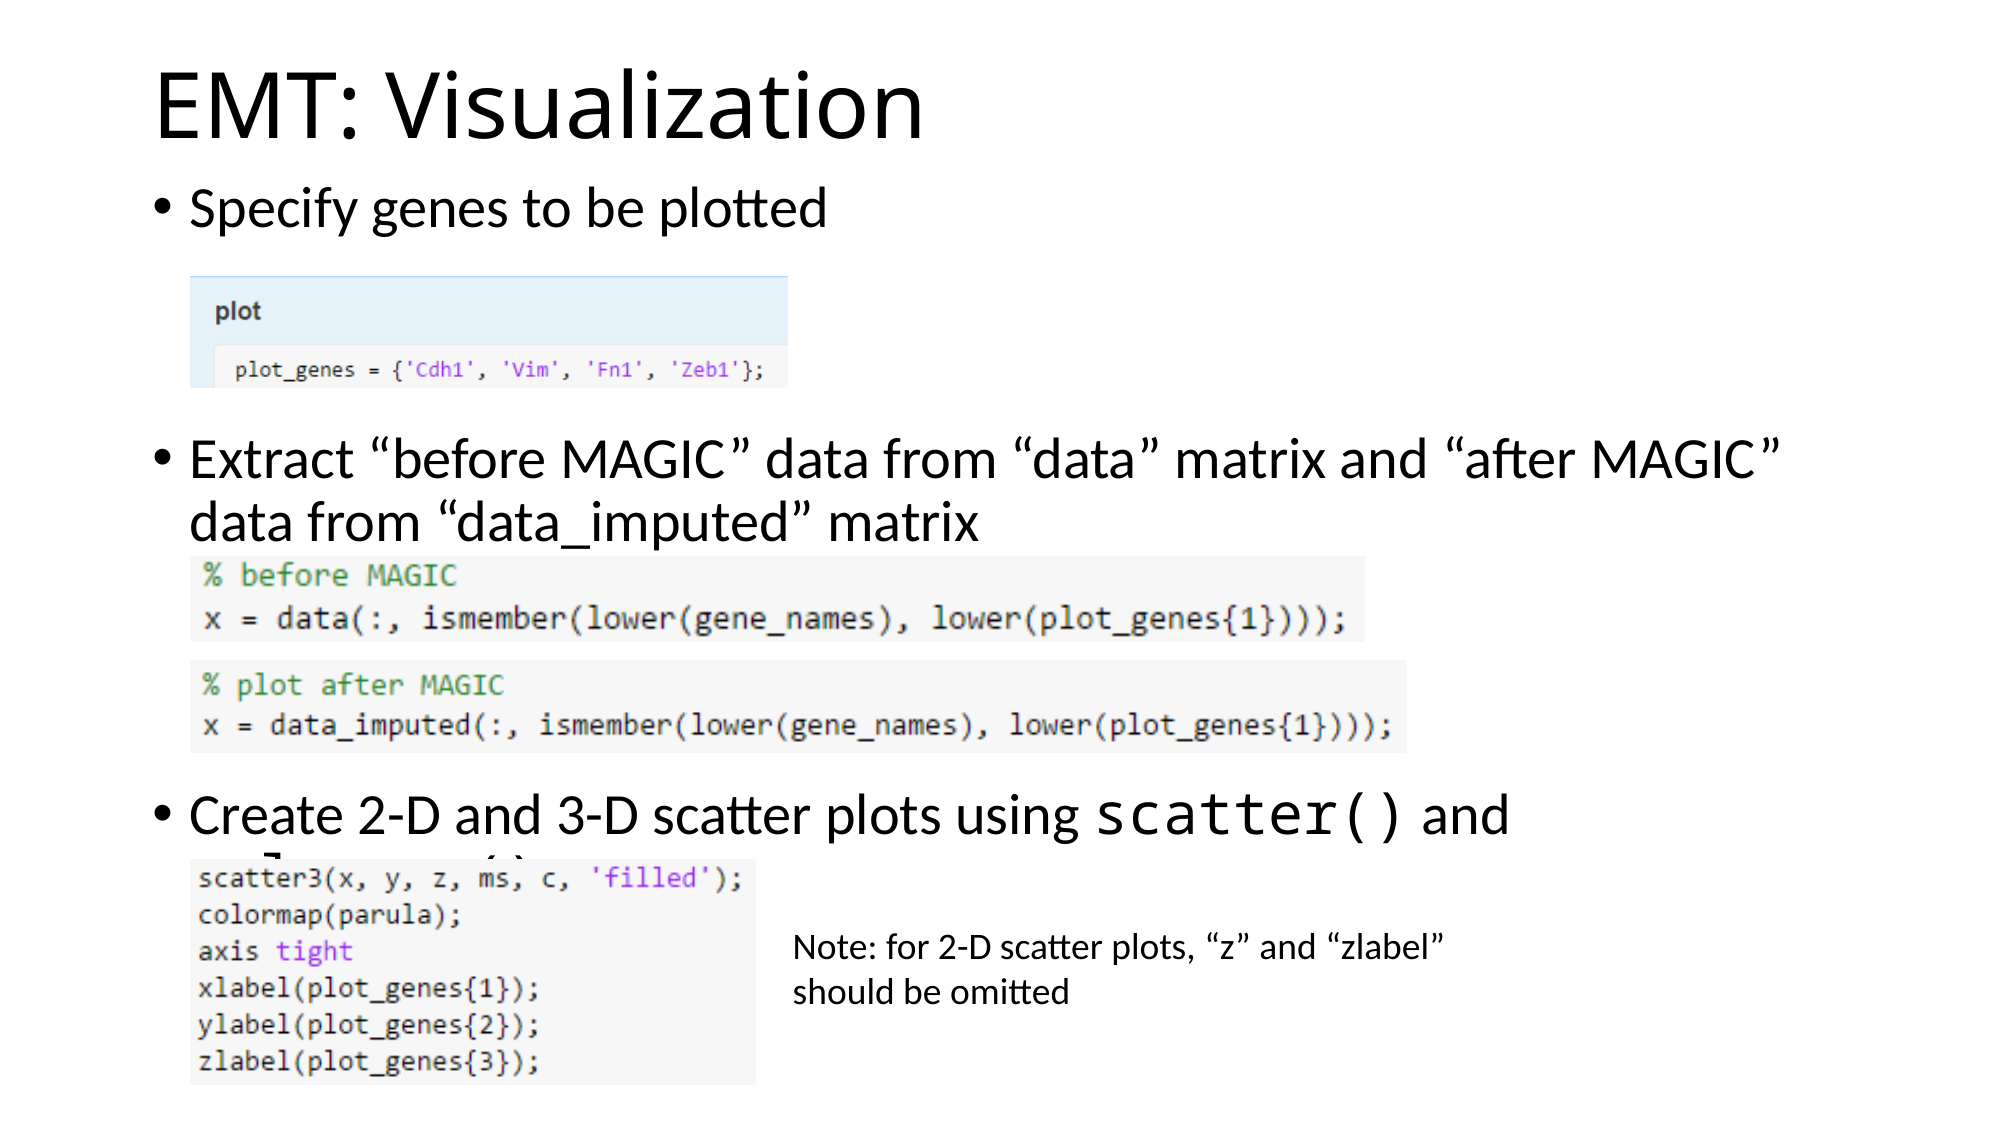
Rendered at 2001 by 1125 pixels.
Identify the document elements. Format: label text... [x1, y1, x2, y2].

picture [190, 660, 1407, 753]
title EMT: Visualization [137, 0, 1863, 169]
picture [190, 859, 756, 1085]
picture [190, 276, 788, 388]
text_box Note: for 2-D scatter plots, “z” and “zlabel” should be omitted [777, 914, 1493, 1020]
picture [190, 556, 1366, 642]
list Specify genes to be plotted Extract “before MAGIC” data from “data” matrix and “after MAGIC” data from “data_imputed” matrix Create 2-D and 3-D scatter plots using scatter() and colormap() [137, 169, 1863, 860]
